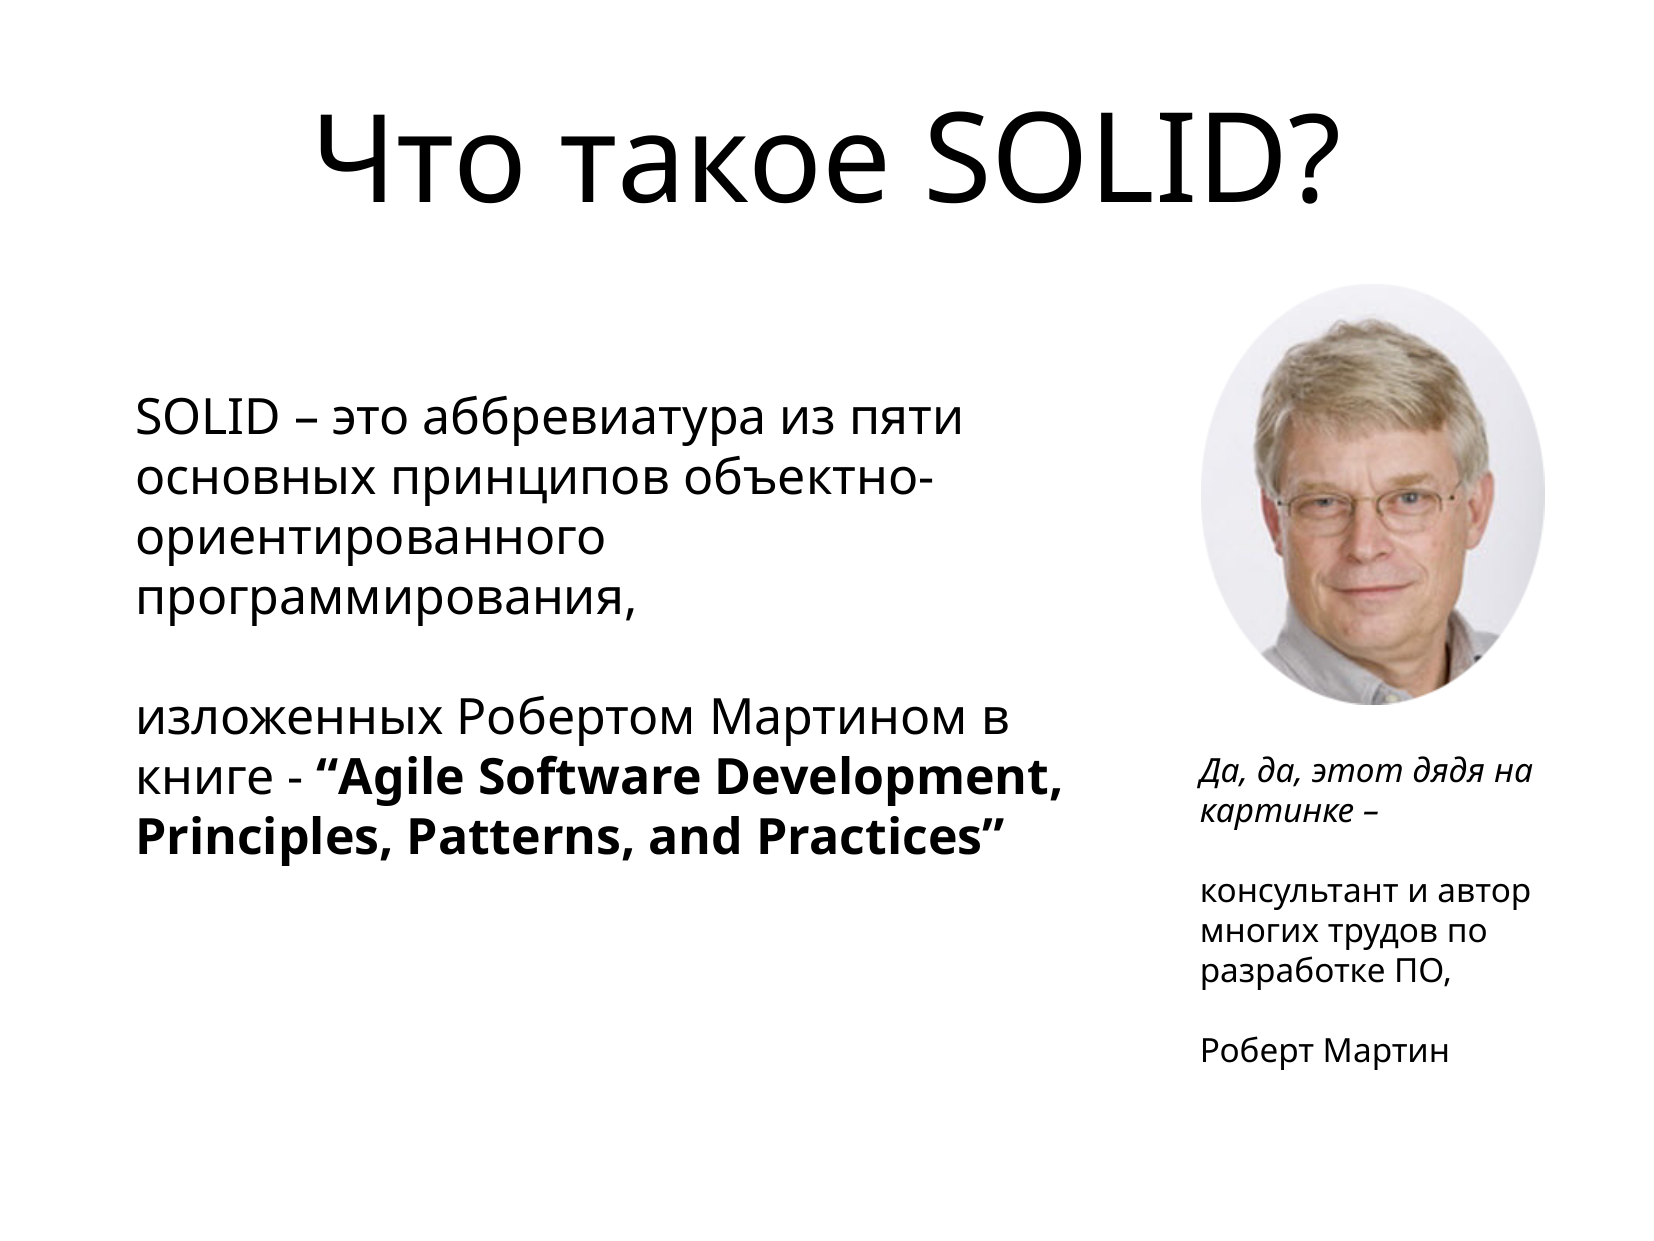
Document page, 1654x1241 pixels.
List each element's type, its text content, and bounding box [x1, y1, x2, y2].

text_box Что такое SOLID? [82, 49, 1571, 257]
picture [1200, 284, 1546, 706]
text_box SOLID – это аббревиатура из пяти основных принципов объектно-ориентированного программирования, изложенных Робертом Мартином в книге - “Agile Software Development, Principles, Patterns, and Practices” [134, 299, 1080, 950]
text_box Да, да, этот дядя на картинке – консультант и автор многих трудов по разработке ПО, Роберт Мартин [1184, 742, 1575, 1110]
